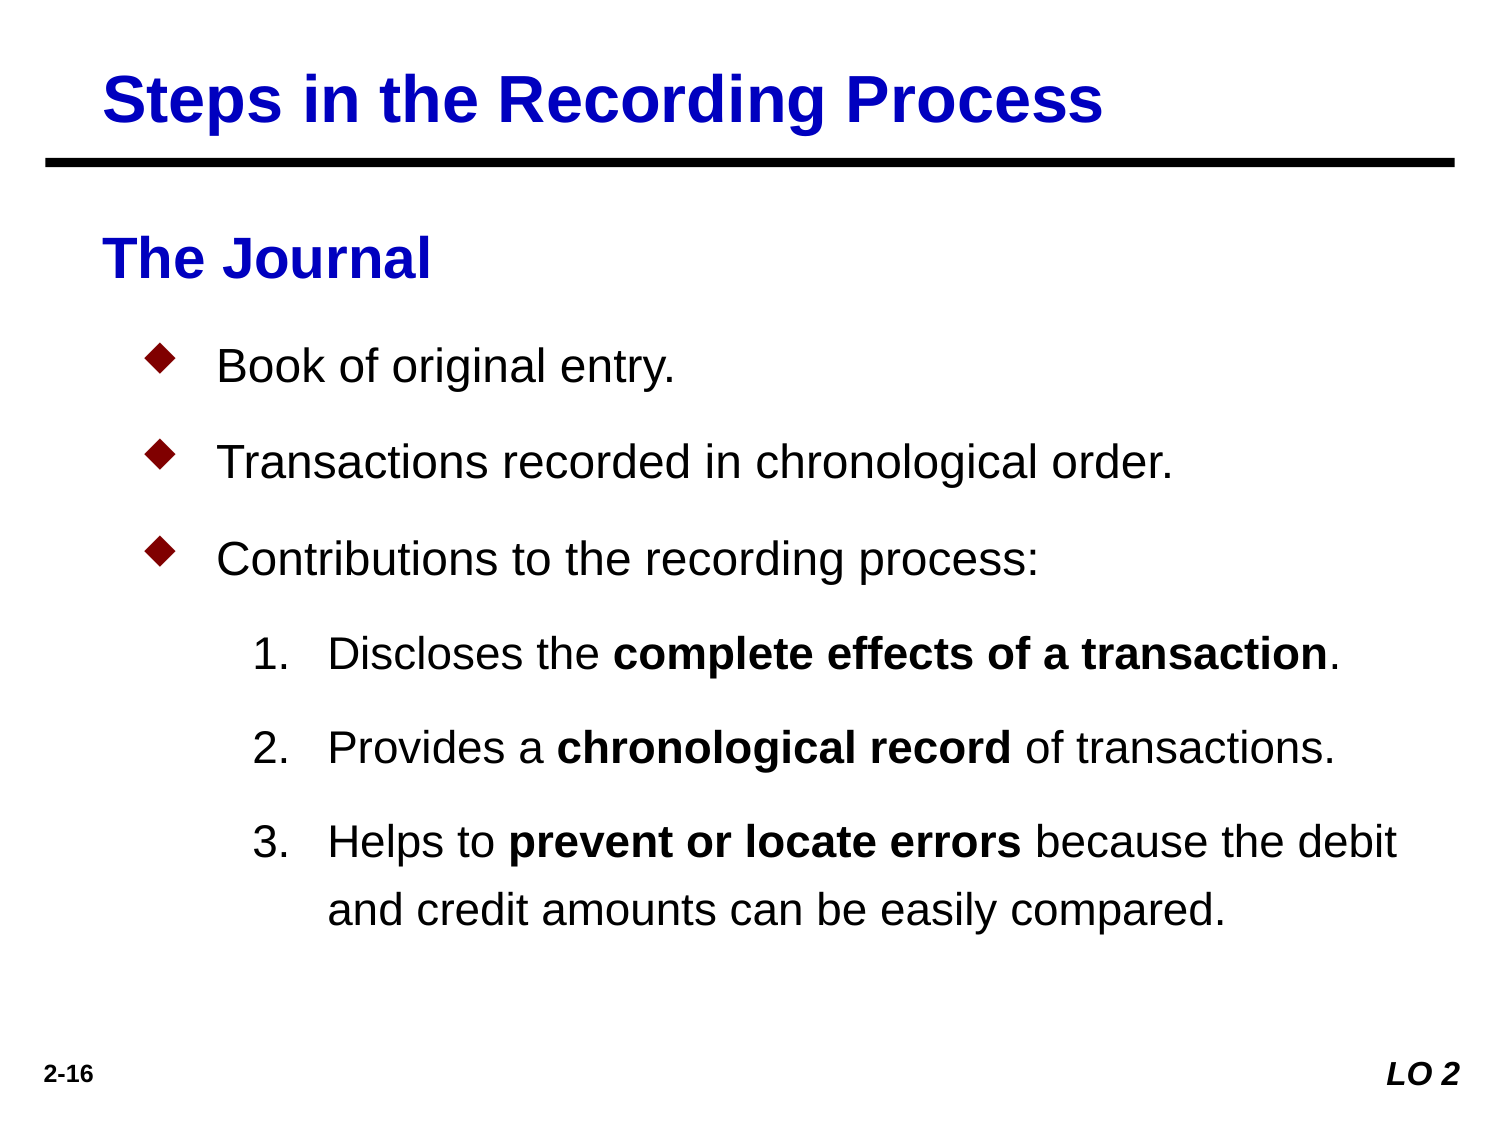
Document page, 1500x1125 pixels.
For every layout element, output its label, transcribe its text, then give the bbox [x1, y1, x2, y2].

text_box The Journal [87, 212, 1400, 298]
text_box Steps in the Recording Process [87, 50, 1338, 142]
text_box LO 2 [1324, 1044, 1475, 1100]
text_box Book of original entry. Transactions recorded in chronological order. Contributions to the recording process: Discloses the complete effects of a transaction. Provides a chronological record of transactions. Helps to prevent or locate errors because the debit and credit amounts can be easily compared. [87, 312, 1425, 943]
